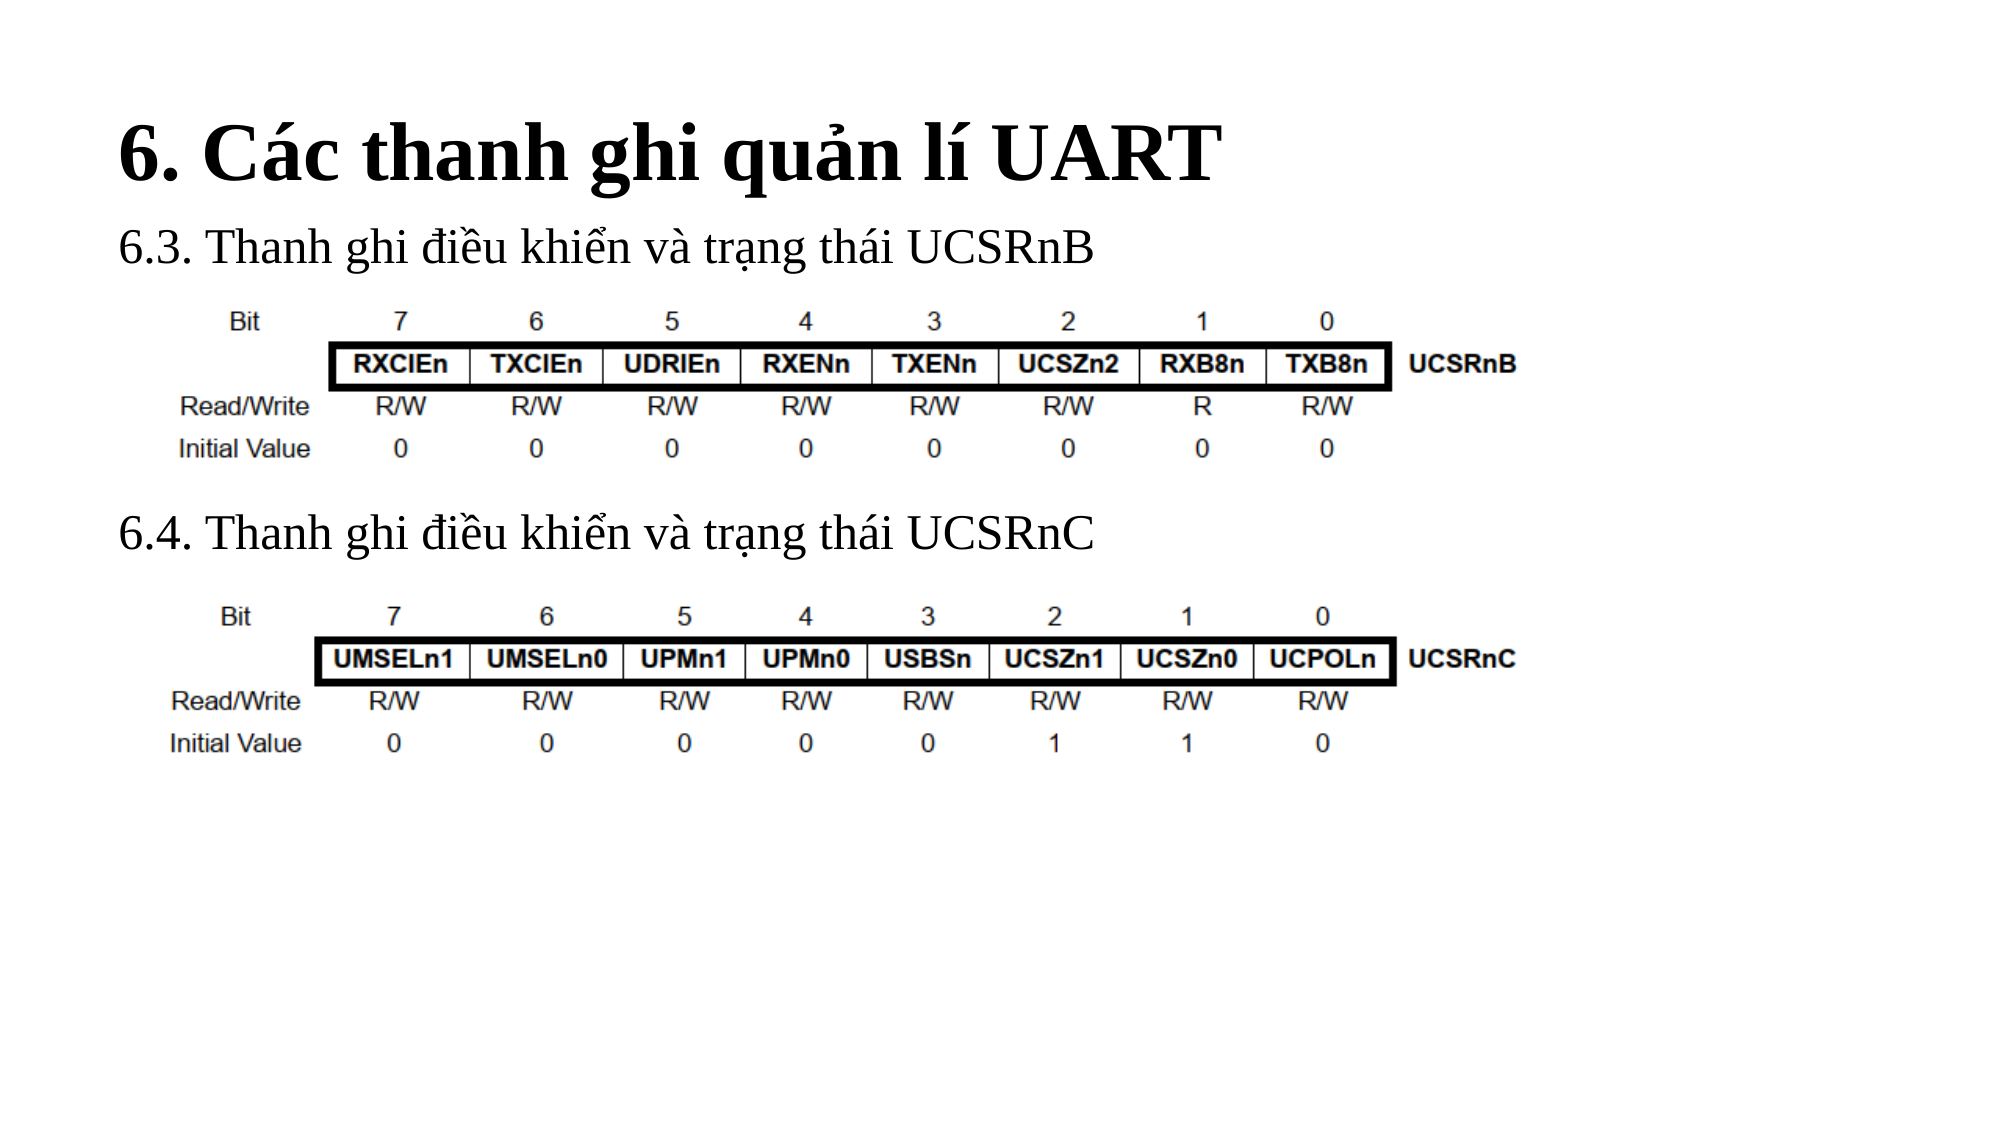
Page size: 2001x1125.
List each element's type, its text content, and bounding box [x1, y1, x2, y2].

subtitle 6. Các thanh ghi quản lí UART [103, 100, 1604, 206]
text_box 6.3. Thanh ghi điều khiển và trạng thái UCSRnB [103, 206, 1864, 282]
picture [155, 582, 1552, 779]
picture [155, 293, 1552, 486]
text_box 6.4. Thanh ghi điều khiển và trạng thái UCSRnC [103, 492, 1864, 568]
